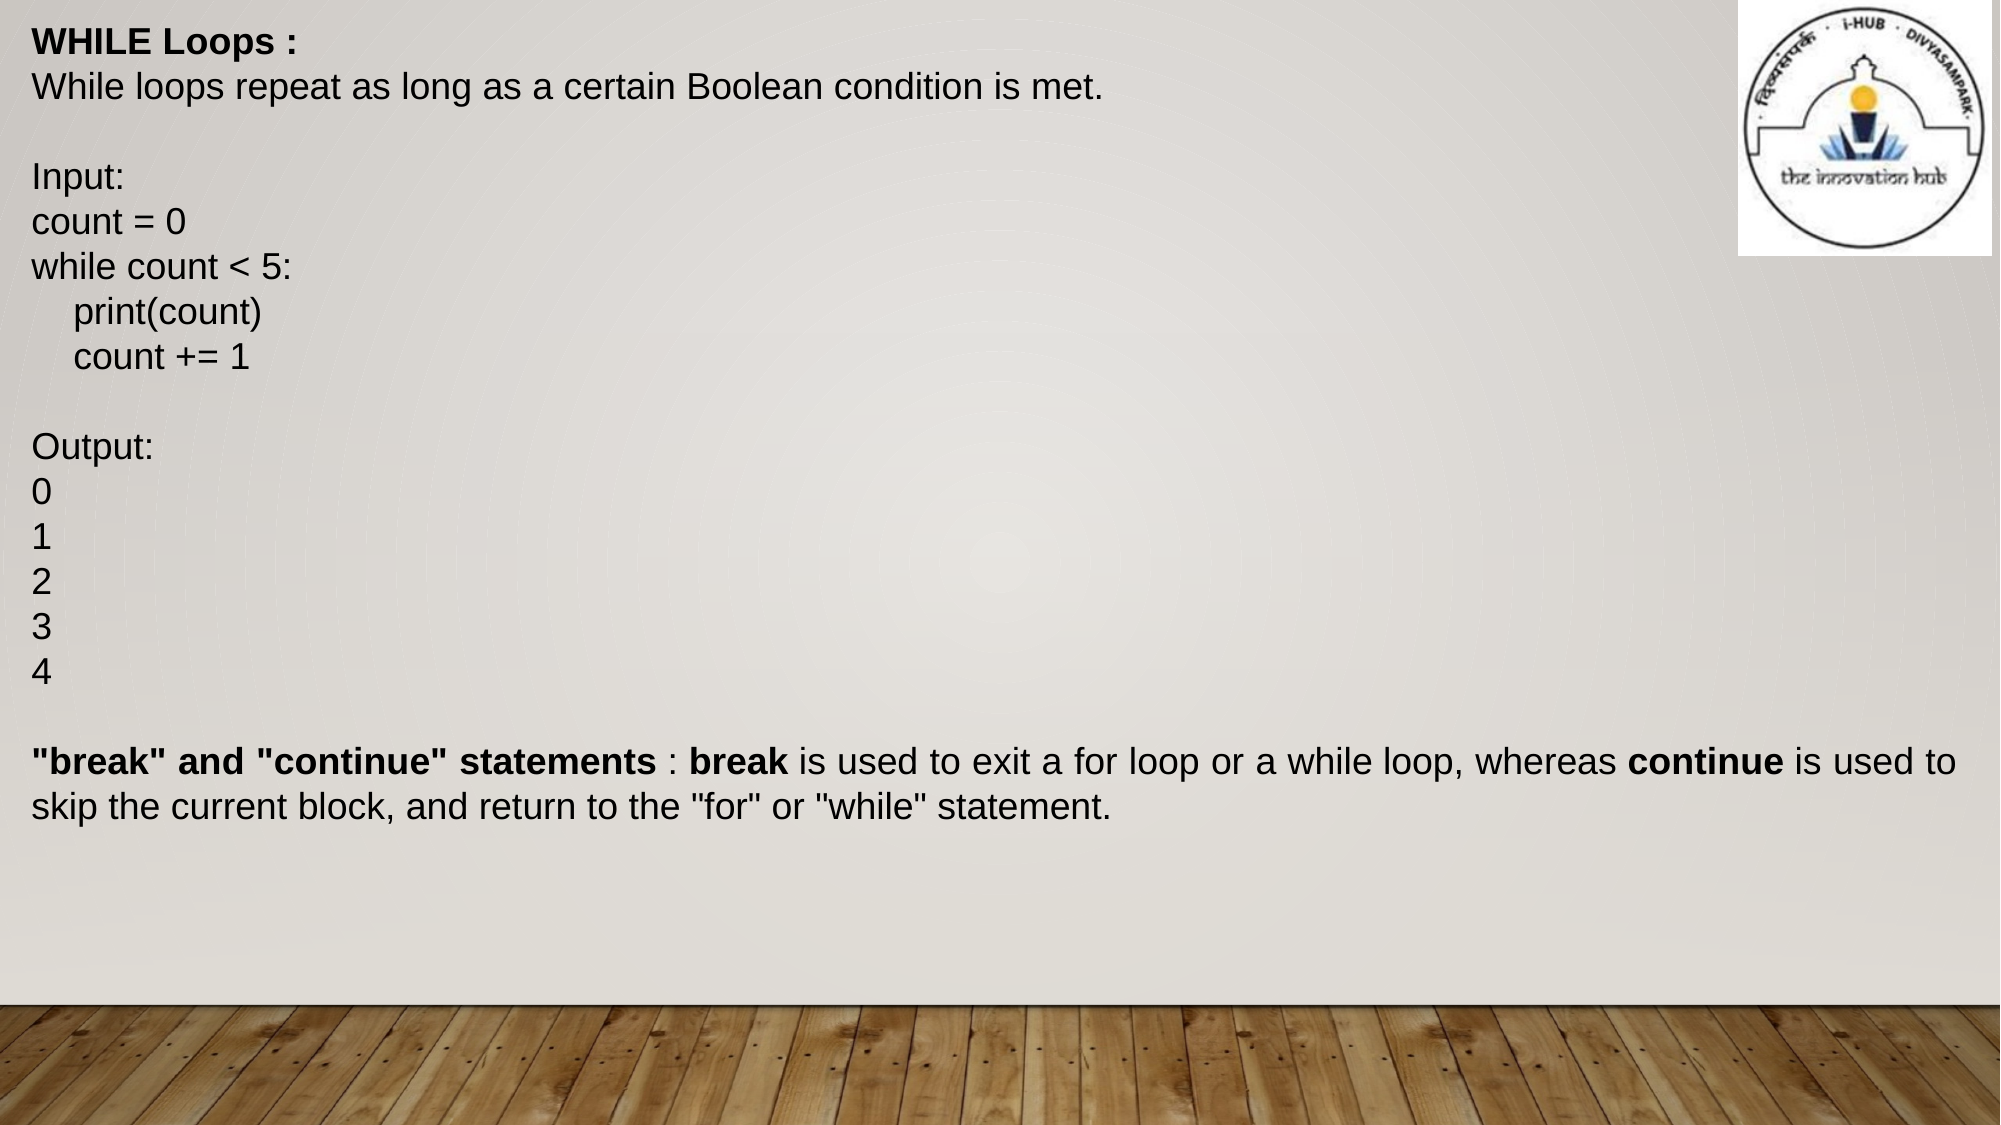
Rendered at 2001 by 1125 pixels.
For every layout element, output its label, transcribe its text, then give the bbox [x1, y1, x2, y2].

picture [0, 1005, 2000, 1125]
picture [1737, 0, 1992, 256]
text_box WHILE Loops :​ While loops repeat as long as a certain Boolean condition is met.​ ​ Input:​ count = 0​ while count < 5:​ print(count)​ count += 1​ ​ Output:​ 0​ 1​ 2​ 3​ 4​ ​ "break" and "continue" statements : break is used to exit a for loop or a while loop, whereas continue is used to skip the current block, and return to the "for" or "while" statement. [16, 9, 1972, 835]
